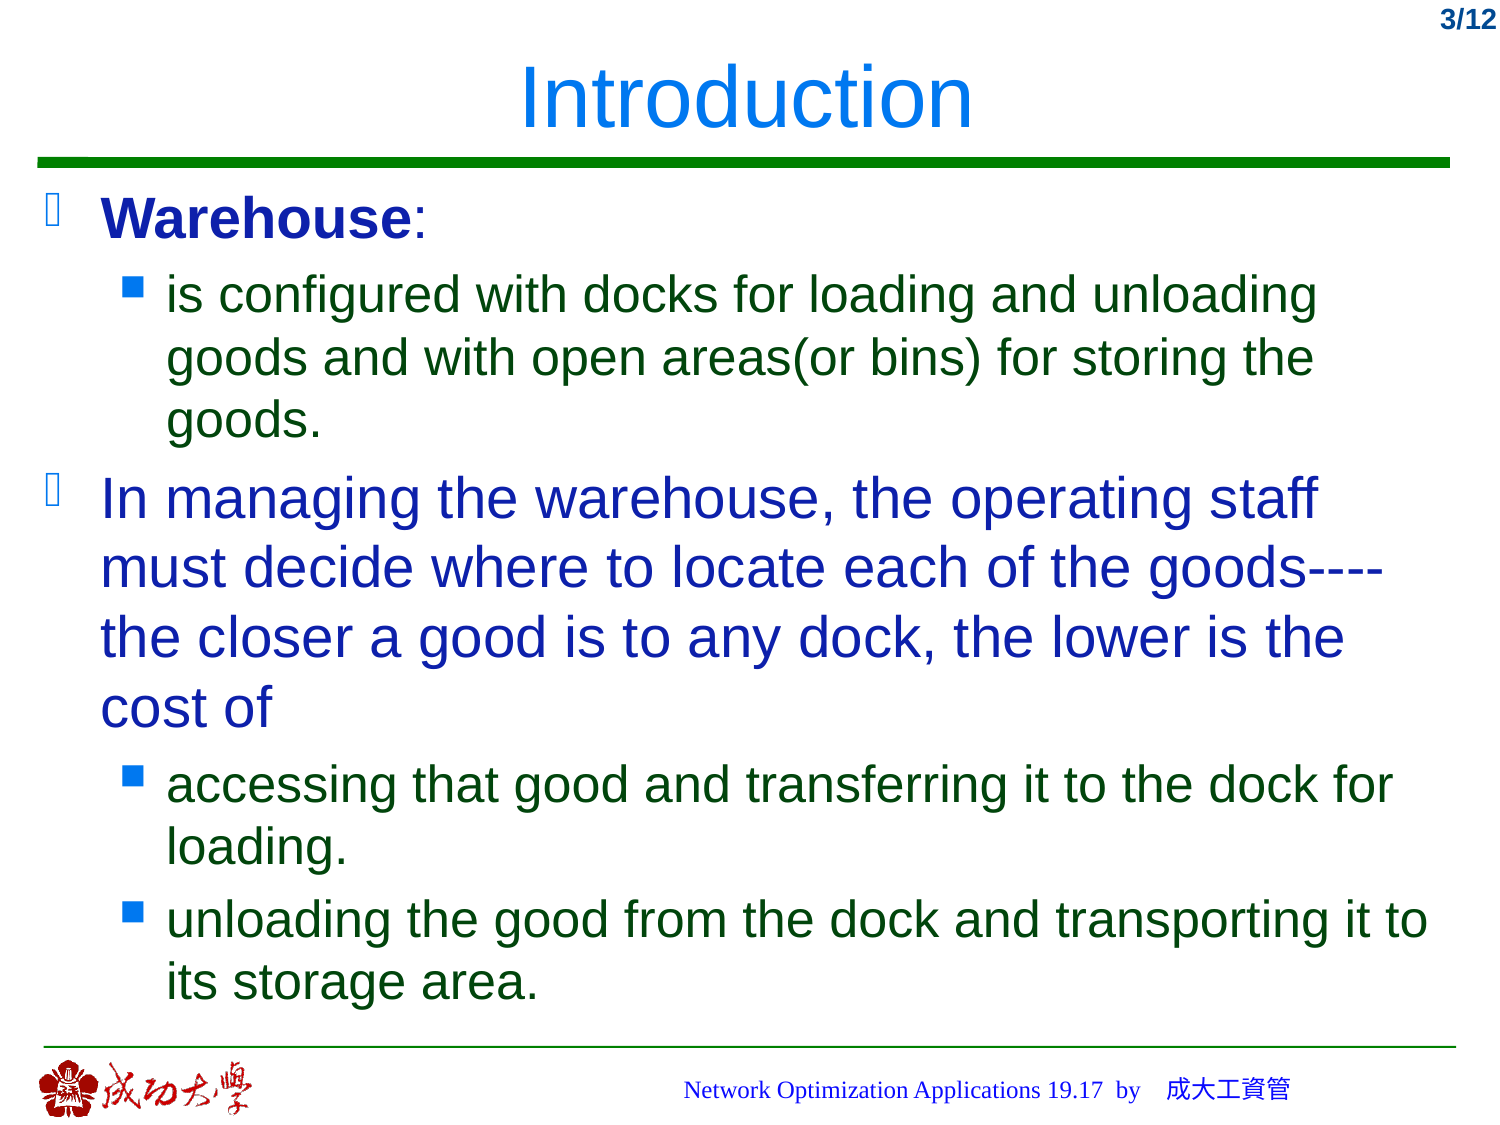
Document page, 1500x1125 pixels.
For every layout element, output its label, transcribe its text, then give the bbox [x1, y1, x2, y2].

footer Network Optimization Applications 19.17 by 成大工資管 [513, 1058, 1472, 1119]
title Introduction [12, 12, 1483, 173]
picture [35, 1058, 254, 1118]
list Warehouse: is configured with docks for loading and unloading goods and with open areas(or bins) for storing the goods. In managing the warehouse, the operating staff must decide where to locate each of the goods----the closer a good is to any dock, the lower is the cost of accessing that good and transferring it to the dock for loading. unloading the good from the dock and transporting it to its storage area. [29, 172, 1470, 1035]
